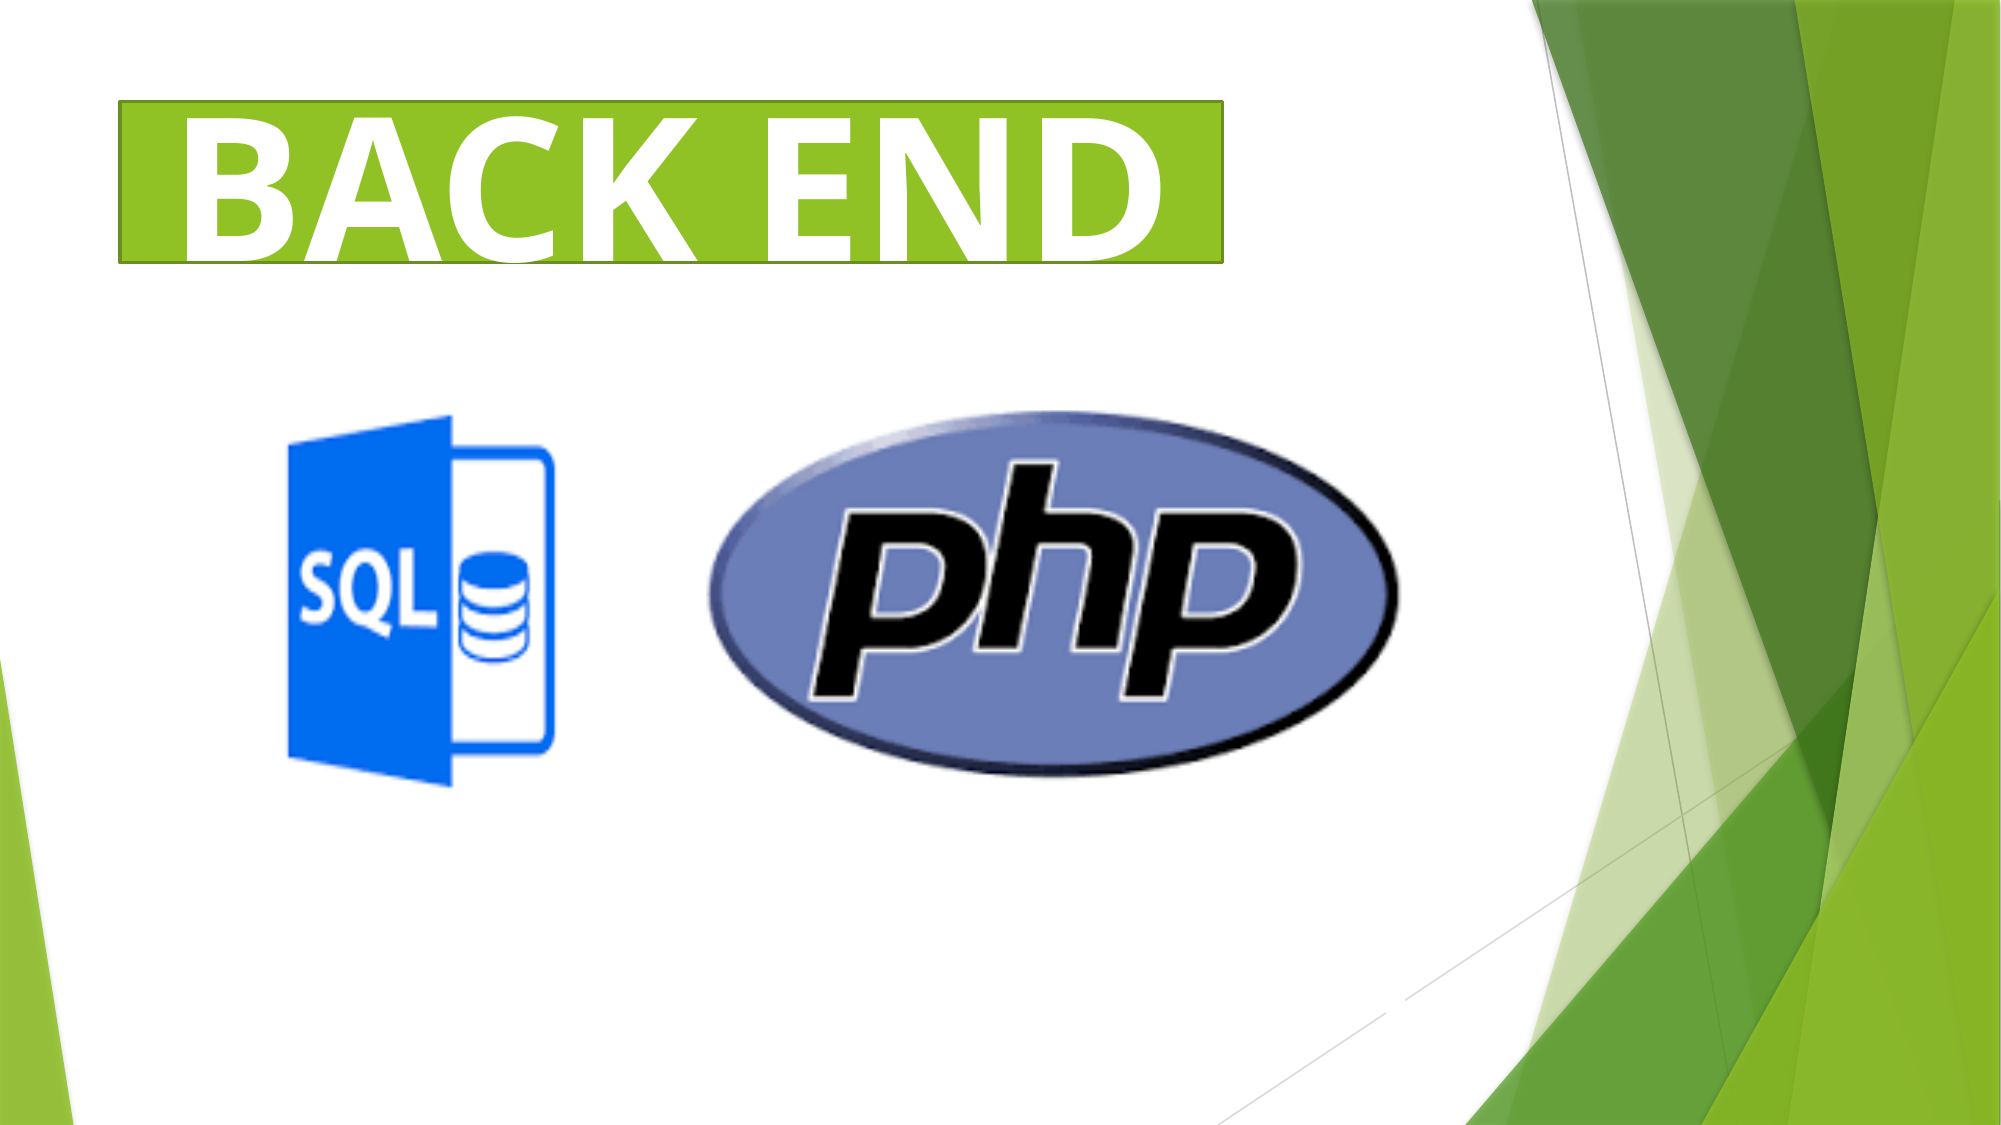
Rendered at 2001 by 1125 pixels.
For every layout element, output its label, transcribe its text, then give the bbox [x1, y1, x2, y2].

text_box BACK END [118, 100, 1224, 264]
picture [78, 303, 1406, 1013]
